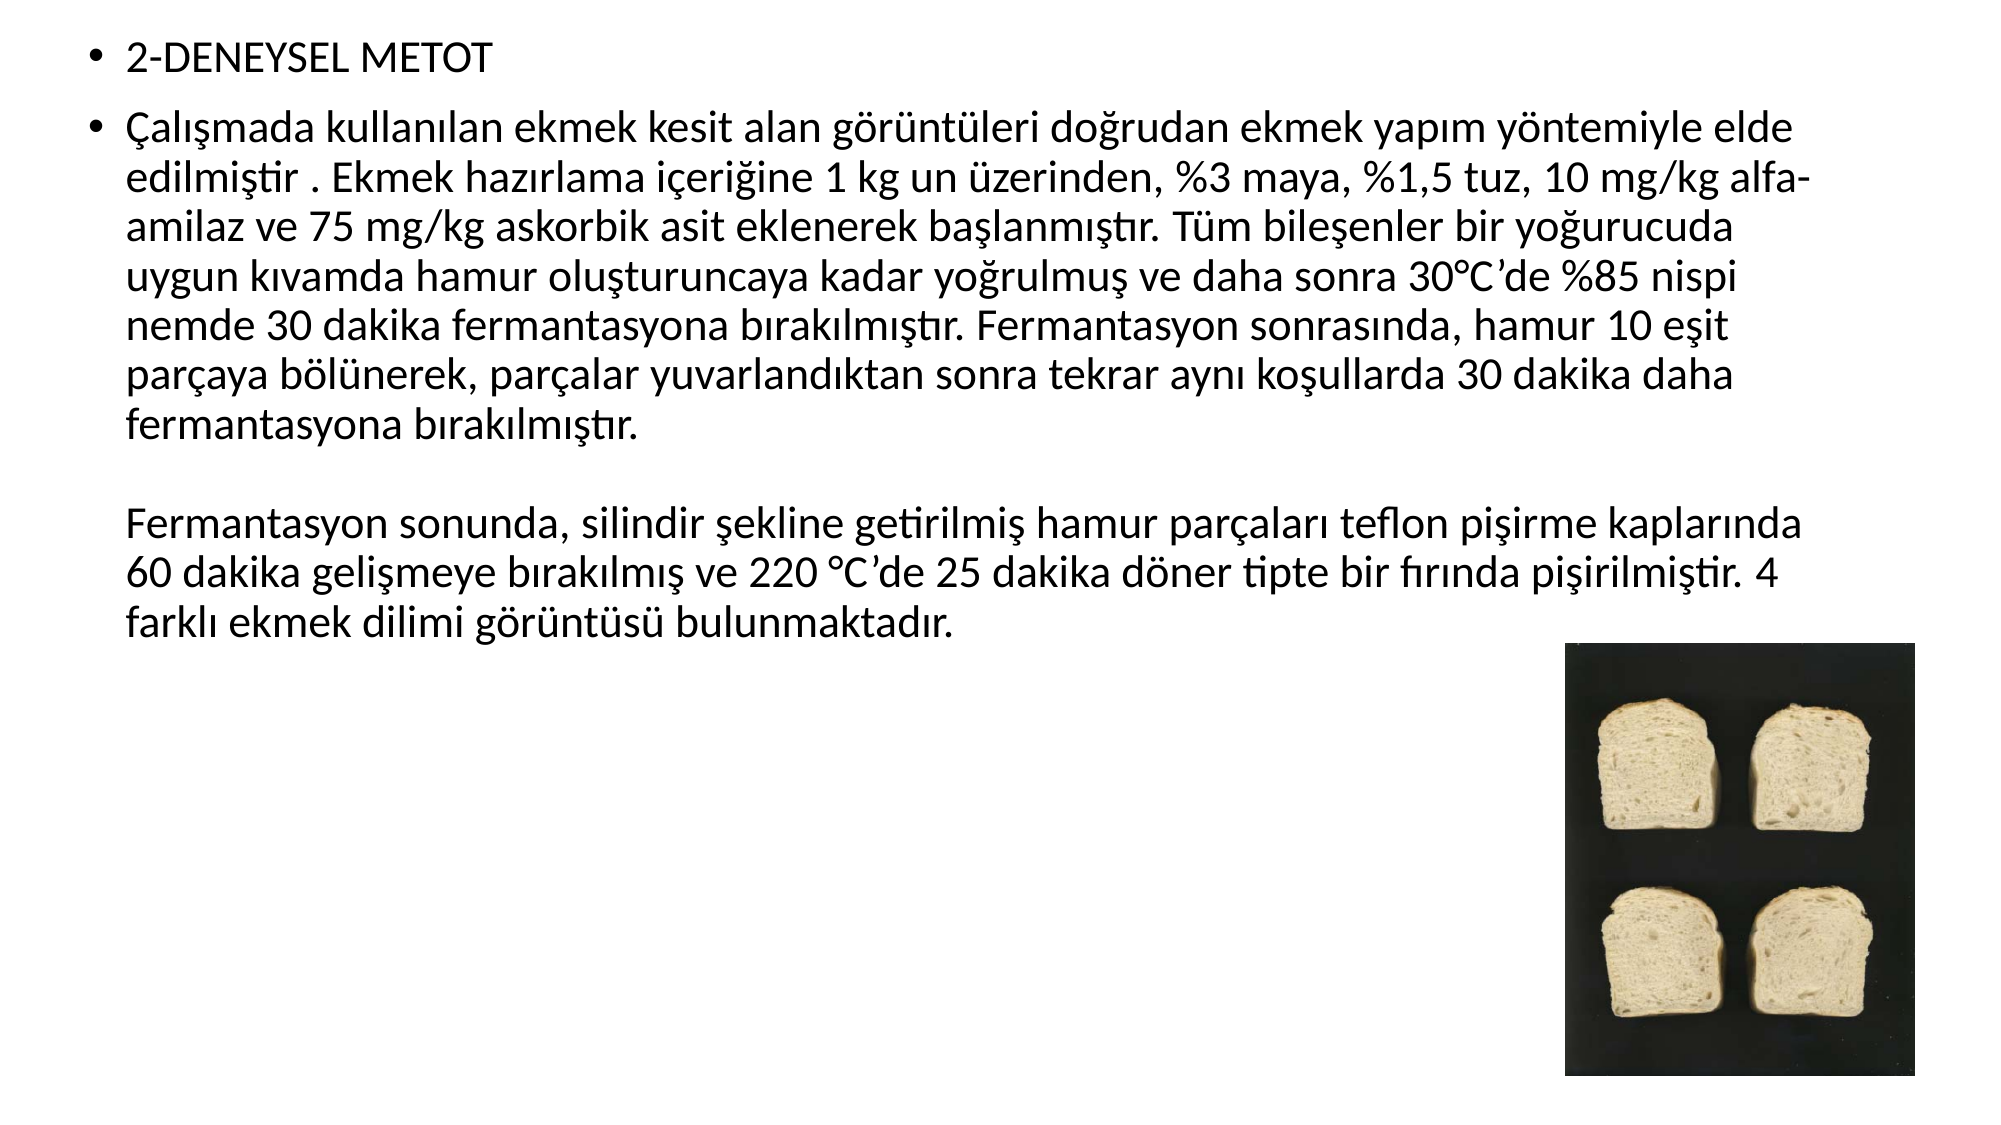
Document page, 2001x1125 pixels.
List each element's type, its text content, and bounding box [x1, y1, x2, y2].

picture [1565, 643, 1915, 1076]
list 2-DENEYSEL METOT Çalışmada kullanılan ekmek kesit alan görüntüleri doğrudan ekmek yapım yöntemiyle elde edilmiştir . Ekmek hazırlama içeriğine 1 kg un üzerinden, %3 maya, %1,5 tuz, 10 mg/kg alfa-amilaz ve 75 mg/kg askorbik asit eklenerek başlanmıştır. Tüm bileşenler bir yoğurucuda uygun kıvamda hamur oluşturuncaya kadar yoğrulmuş ve daha sonra 30°C’de %85 nispi nemde 30 dakika fermantasyona bırakılmıştır. Fermantasyon sonrasında, hamur 10 eşit parçaya bölünerek, parçalar yuvarlandıktan sonra tekrar aynı koşullarda 30 dakika daha fermantasyona bırakılmıştır. Fermantasyon sonunda, silindir şekline getirilmiş hamur parçaları teflon pişirme kaplarında 60 dakika gelişmeye bırakılmış ve 220 °C’de 25 dakika döner tipte bir fırında pişirilmiştir. 4 farklı ekmek dilimi görüntüsü bulunmaktadır. [73, 25, 1863, 1014]
